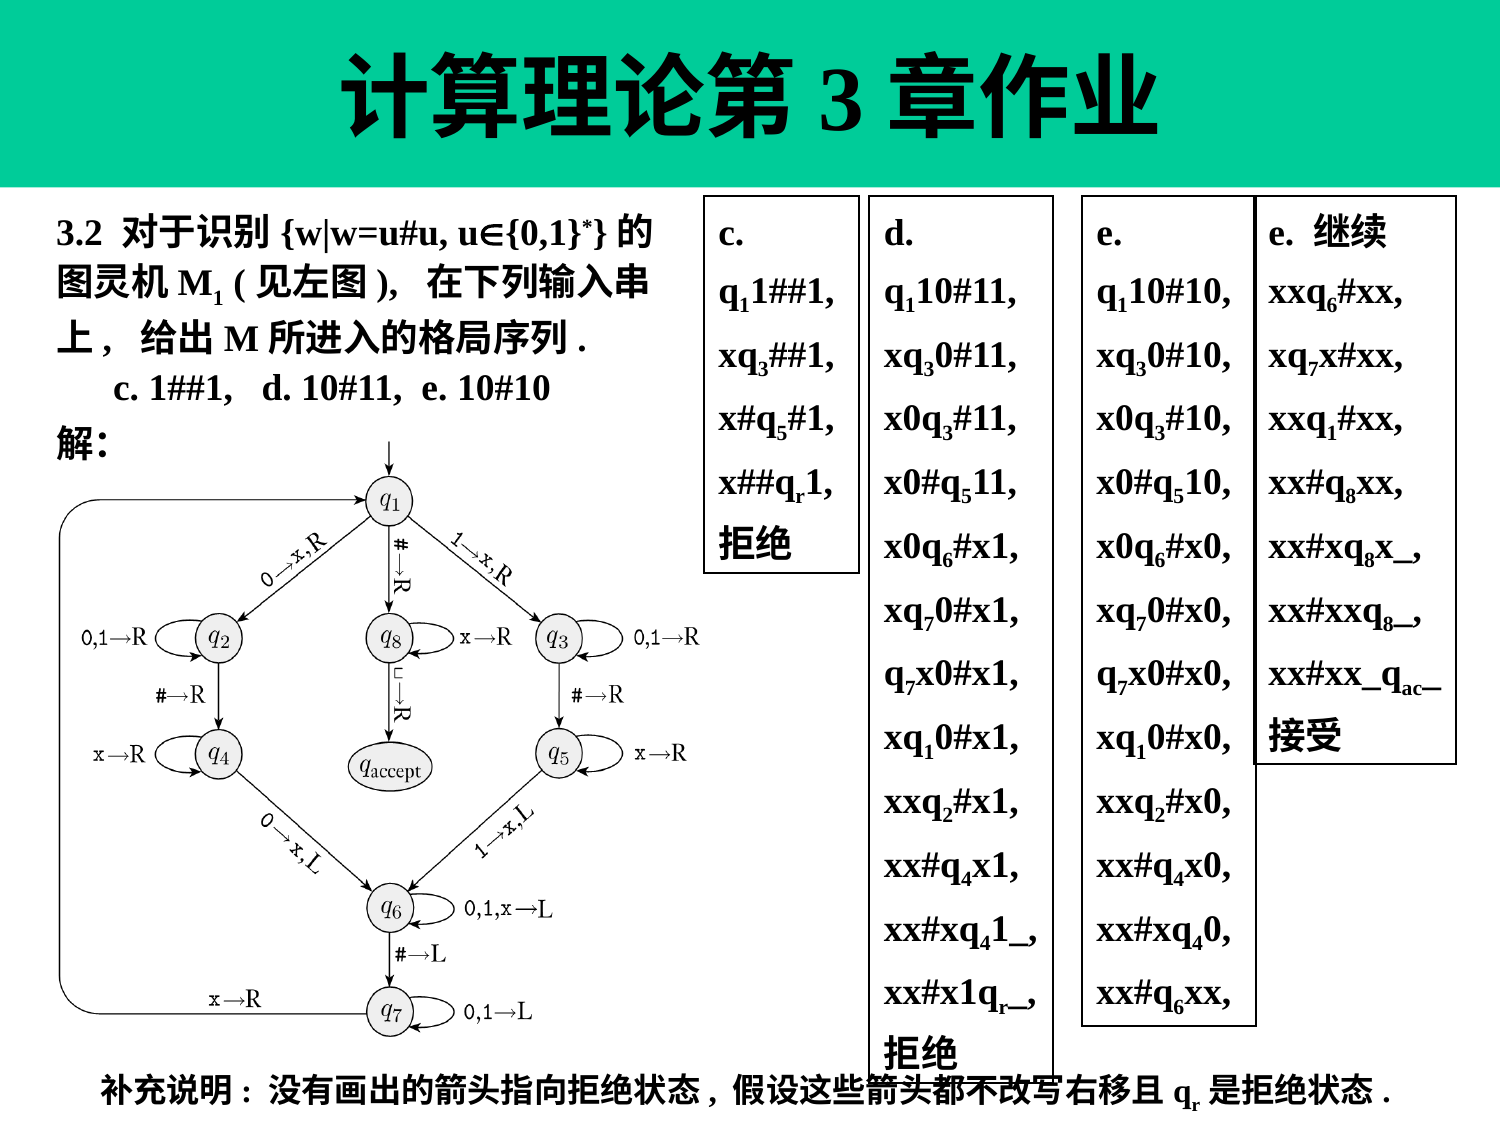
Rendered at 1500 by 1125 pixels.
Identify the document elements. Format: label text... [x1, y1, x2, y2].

text_box 补充说明: 没有画出的箭头指向拒绝状态, 假设这些箭头都不改写右移且qr是拒绝状态. [85, 1062, 1414, 1123]
text_box e. q110#10, xq30#10, x0q3#10, x0#q510, x0q6#x0, xq70#x0, q7x0#x0, xq10#x0, xxq2#x0, xx#q4x0, xx#xq40, xx#q6xx, [1081, 196, 1256, 1026]
text_box d. q110#11, xq30#11, x0q3#11, x0#q511, x0q6#x1, xq70#x1, q7x0#x1, xq10#x1, xxq2#x1, xx#q4x1, xx#xq41_, xx#x1qr_, 拒绝 [869, 196, 1053, 1083]
picture [29, 408, 724, 1049]
title 计算理论第3章作业 [0, 1, 1500, 188]
text_box e. 继续 xxq6#xx, xq7x#xx, xxq1#xx, xx#q8xx, xx#xq8x_, xx#xxq8_, xx#xx_qac_ 接受 [1253, 196, 1457, 764]
text_box 3.2 对于识别{w|w=u#u, u{0,1}*}的图灵机M1 (见左图), 在下列输入串上, 给出M所进入的格局序列. c. 1##1, d. 10#11, e. 10#10 解： [41, 196, 699, 407]
text_box c. q11##1, xq3##1, x#q5#1, x##qr1, 拒绝 [703, 196, 860, 573]
